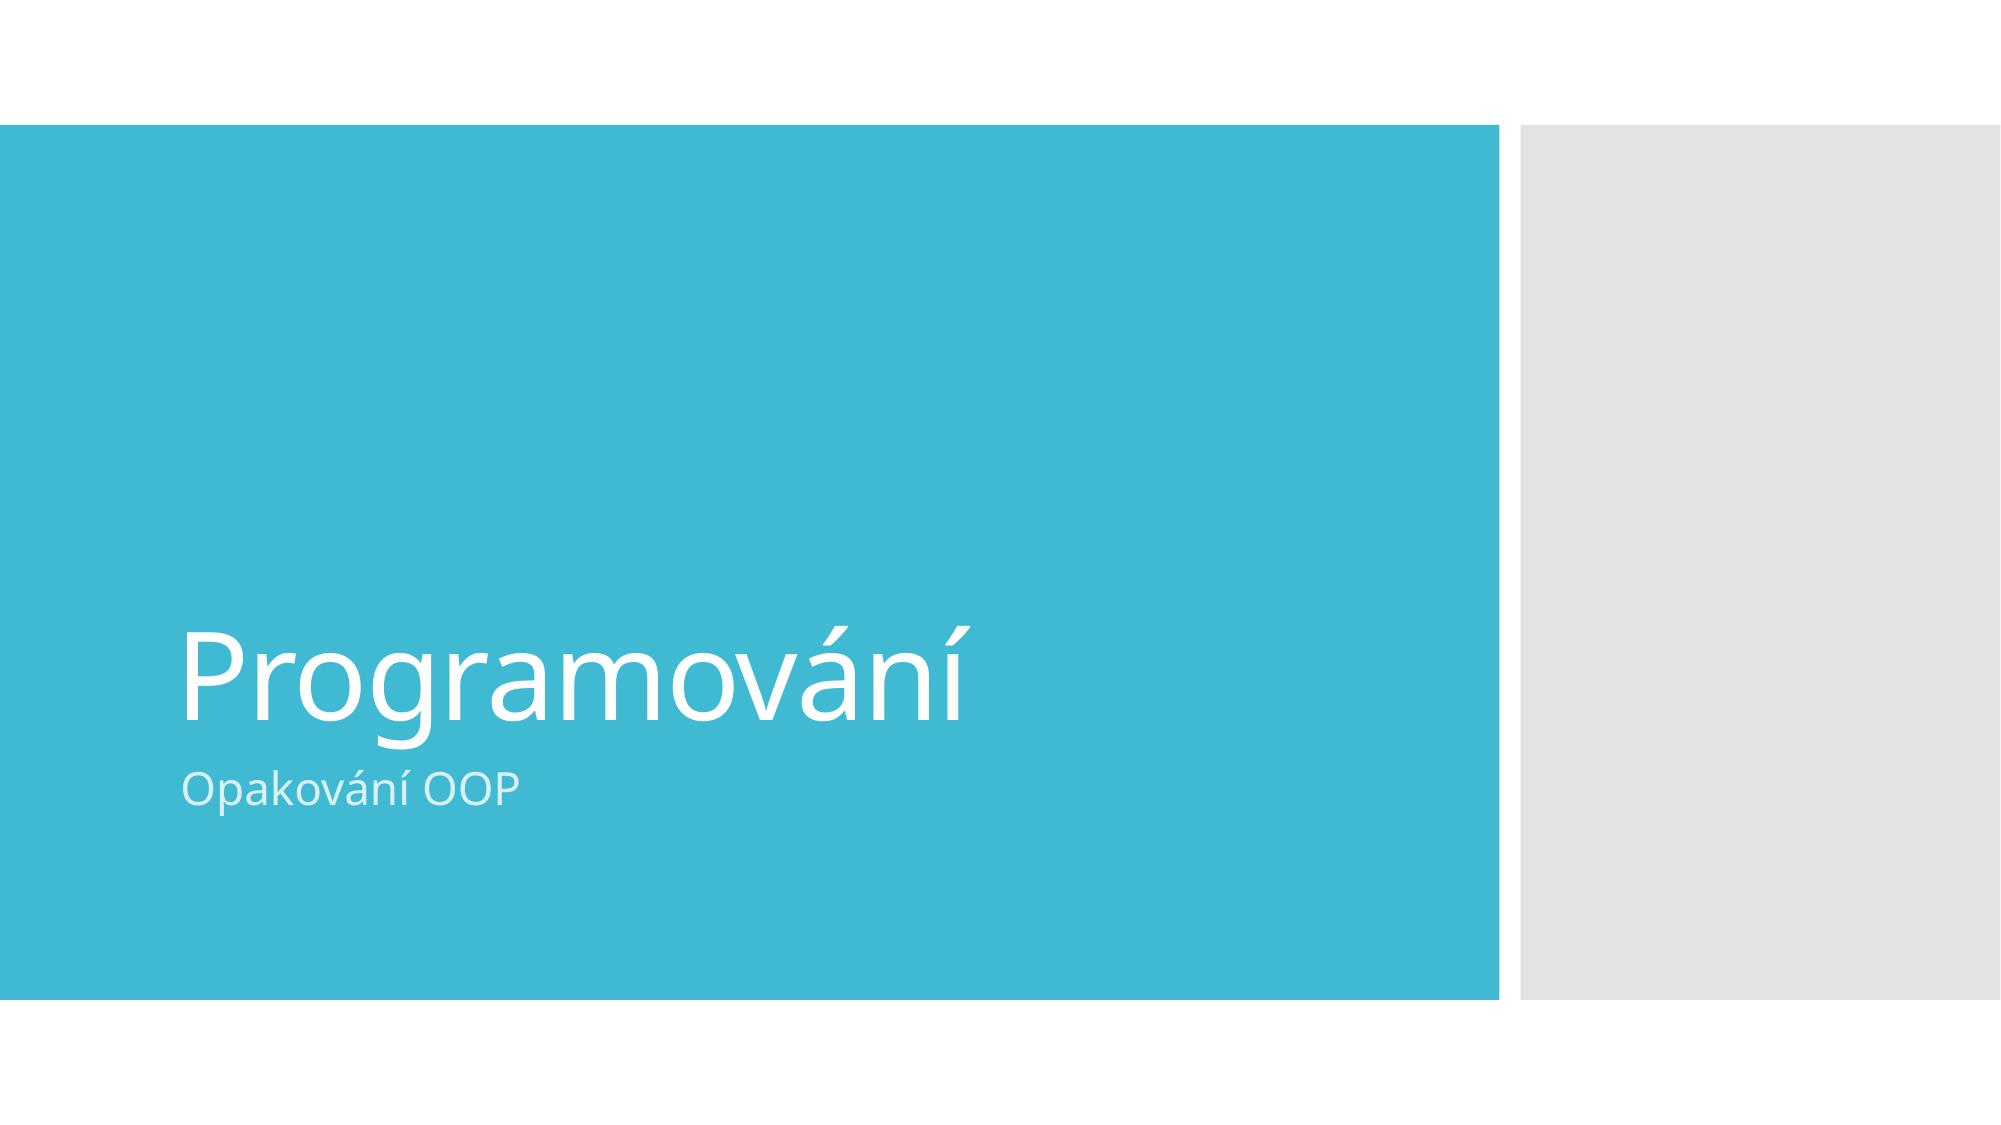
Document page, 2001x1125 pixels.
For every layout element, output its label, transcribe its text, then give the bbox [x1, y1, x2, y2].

title Programování [175, 213, 1376, 747]
subtitle Opakování OOP [180, 766, 1381, 917]
